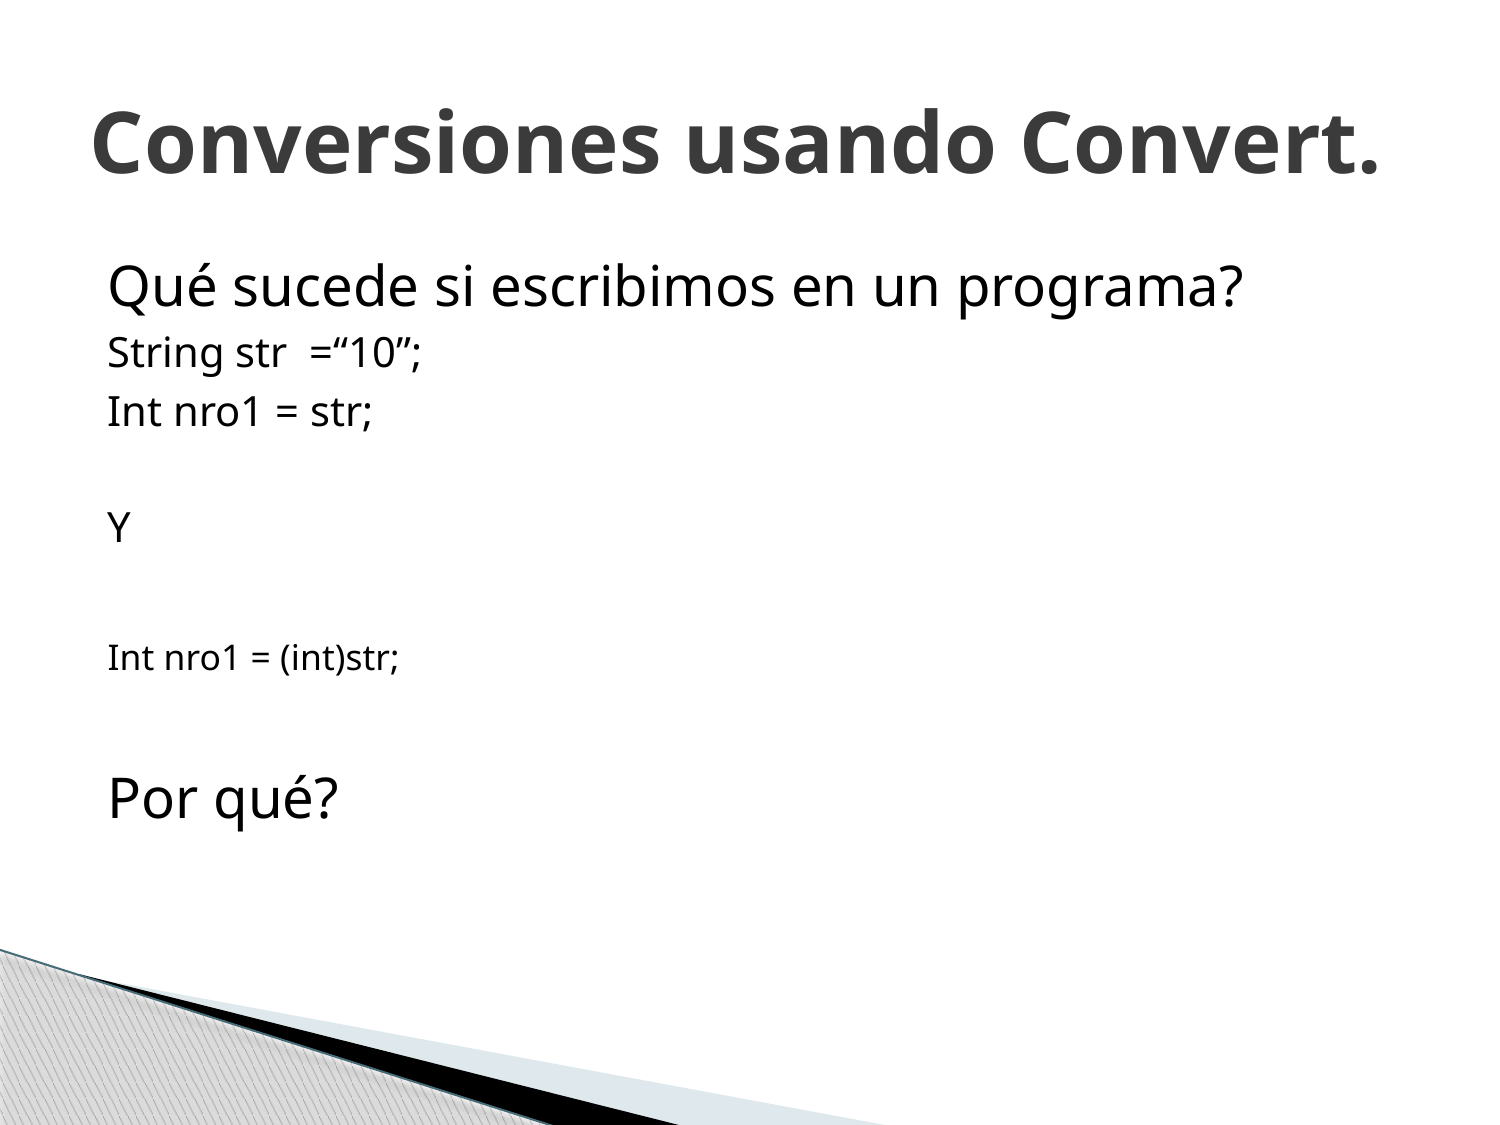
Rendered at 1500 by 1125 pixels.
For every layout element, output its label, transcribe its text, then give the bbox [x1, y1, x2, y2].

title Conversiones usando Convert. [75, 45, 1425, 233]
list Qué sucede si escribimos en un programa? String str =“10”; Int nro1 = str; Y Int nro1 = (int)str; Por qué? [75, 243, 1425, 986]
